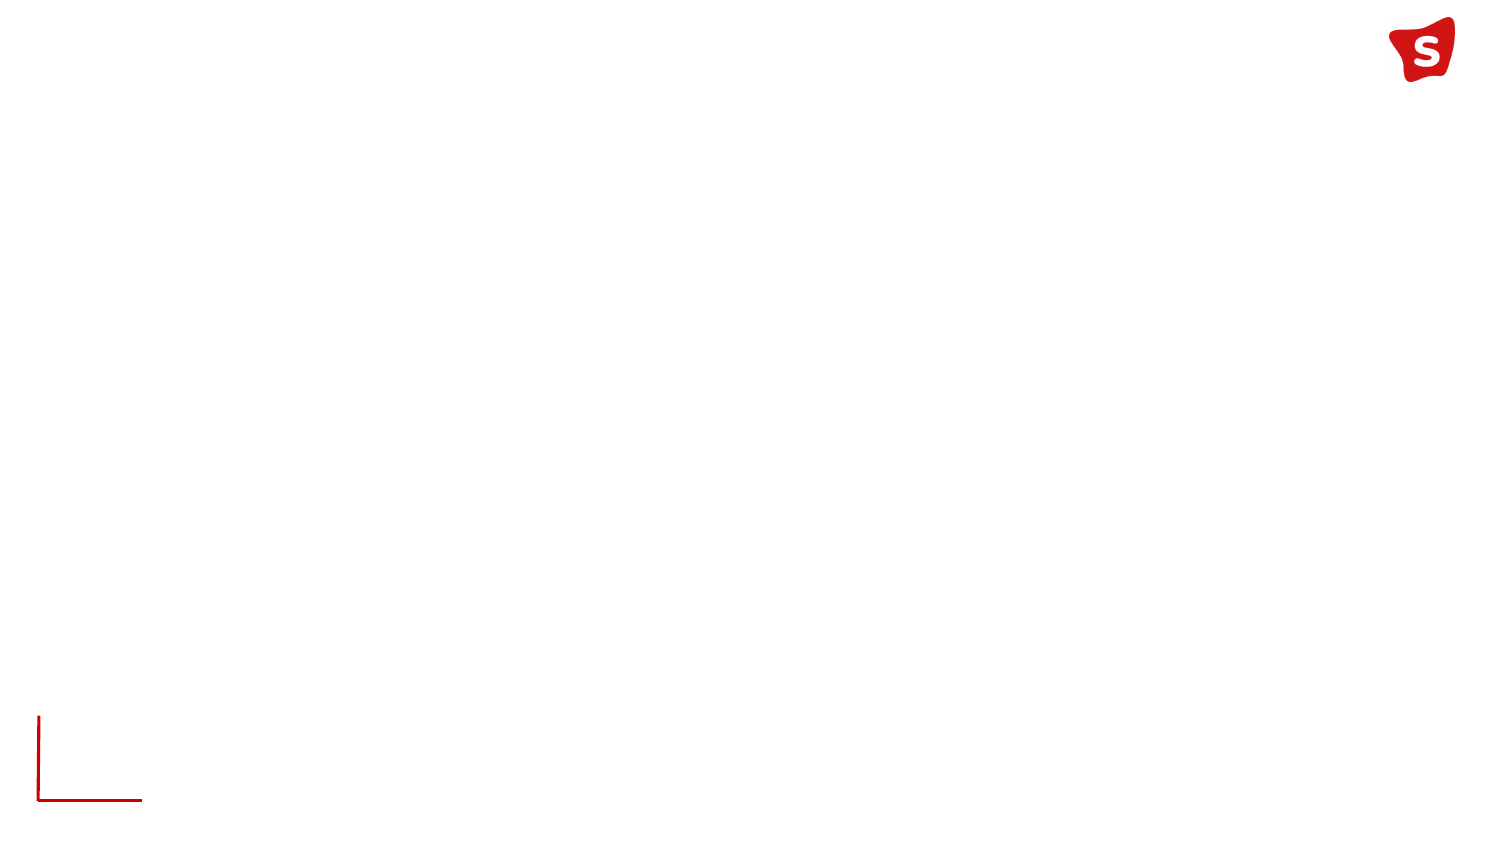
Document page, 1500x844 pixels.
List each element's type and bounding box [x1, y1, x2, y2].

picture [1389, 17, 1455, 82]
